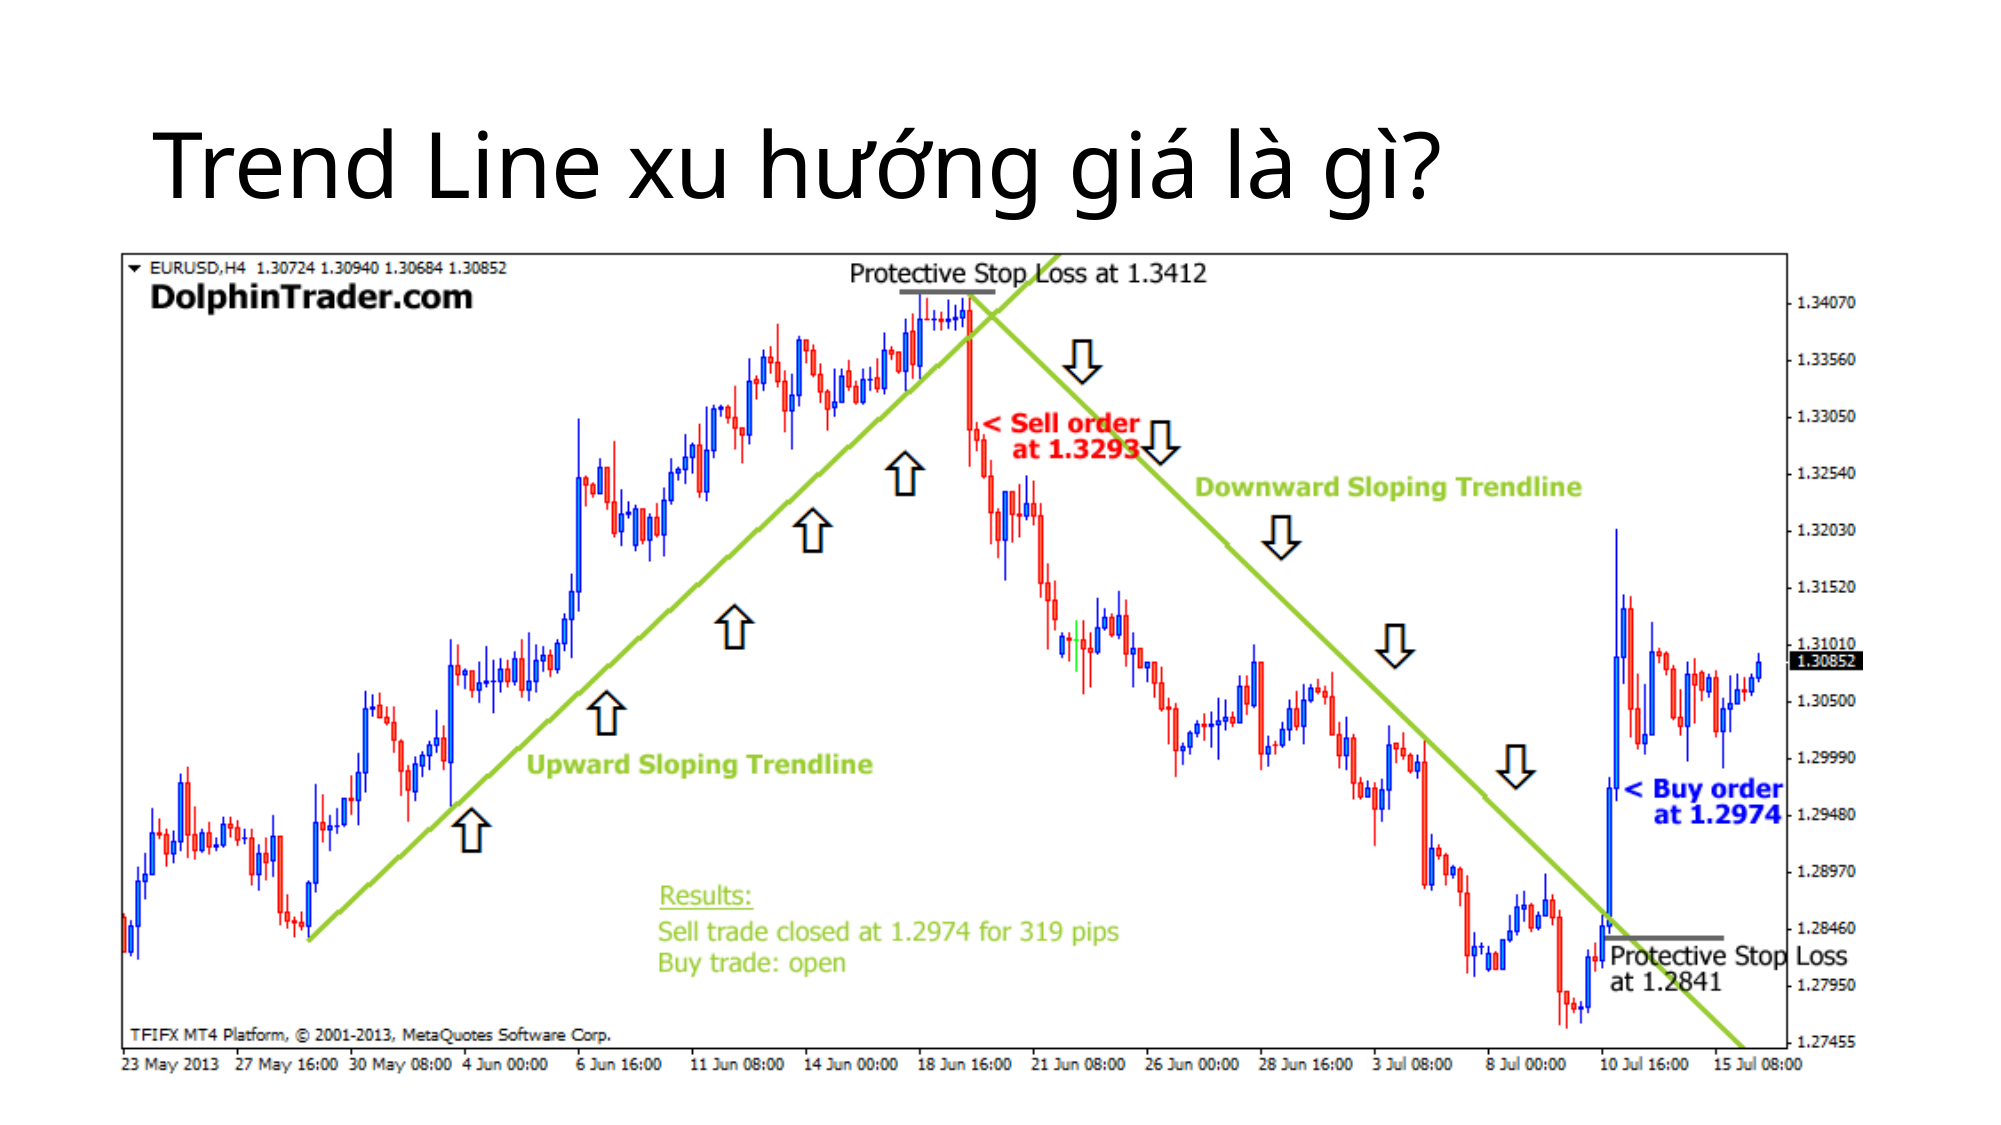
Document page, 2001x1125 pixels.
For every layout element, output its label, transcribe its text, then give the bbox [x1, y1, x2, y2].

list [118, 250, 1863, 1080]
title Trend Line xu hướng giá là gì? [137, 59, 1863, 250]
